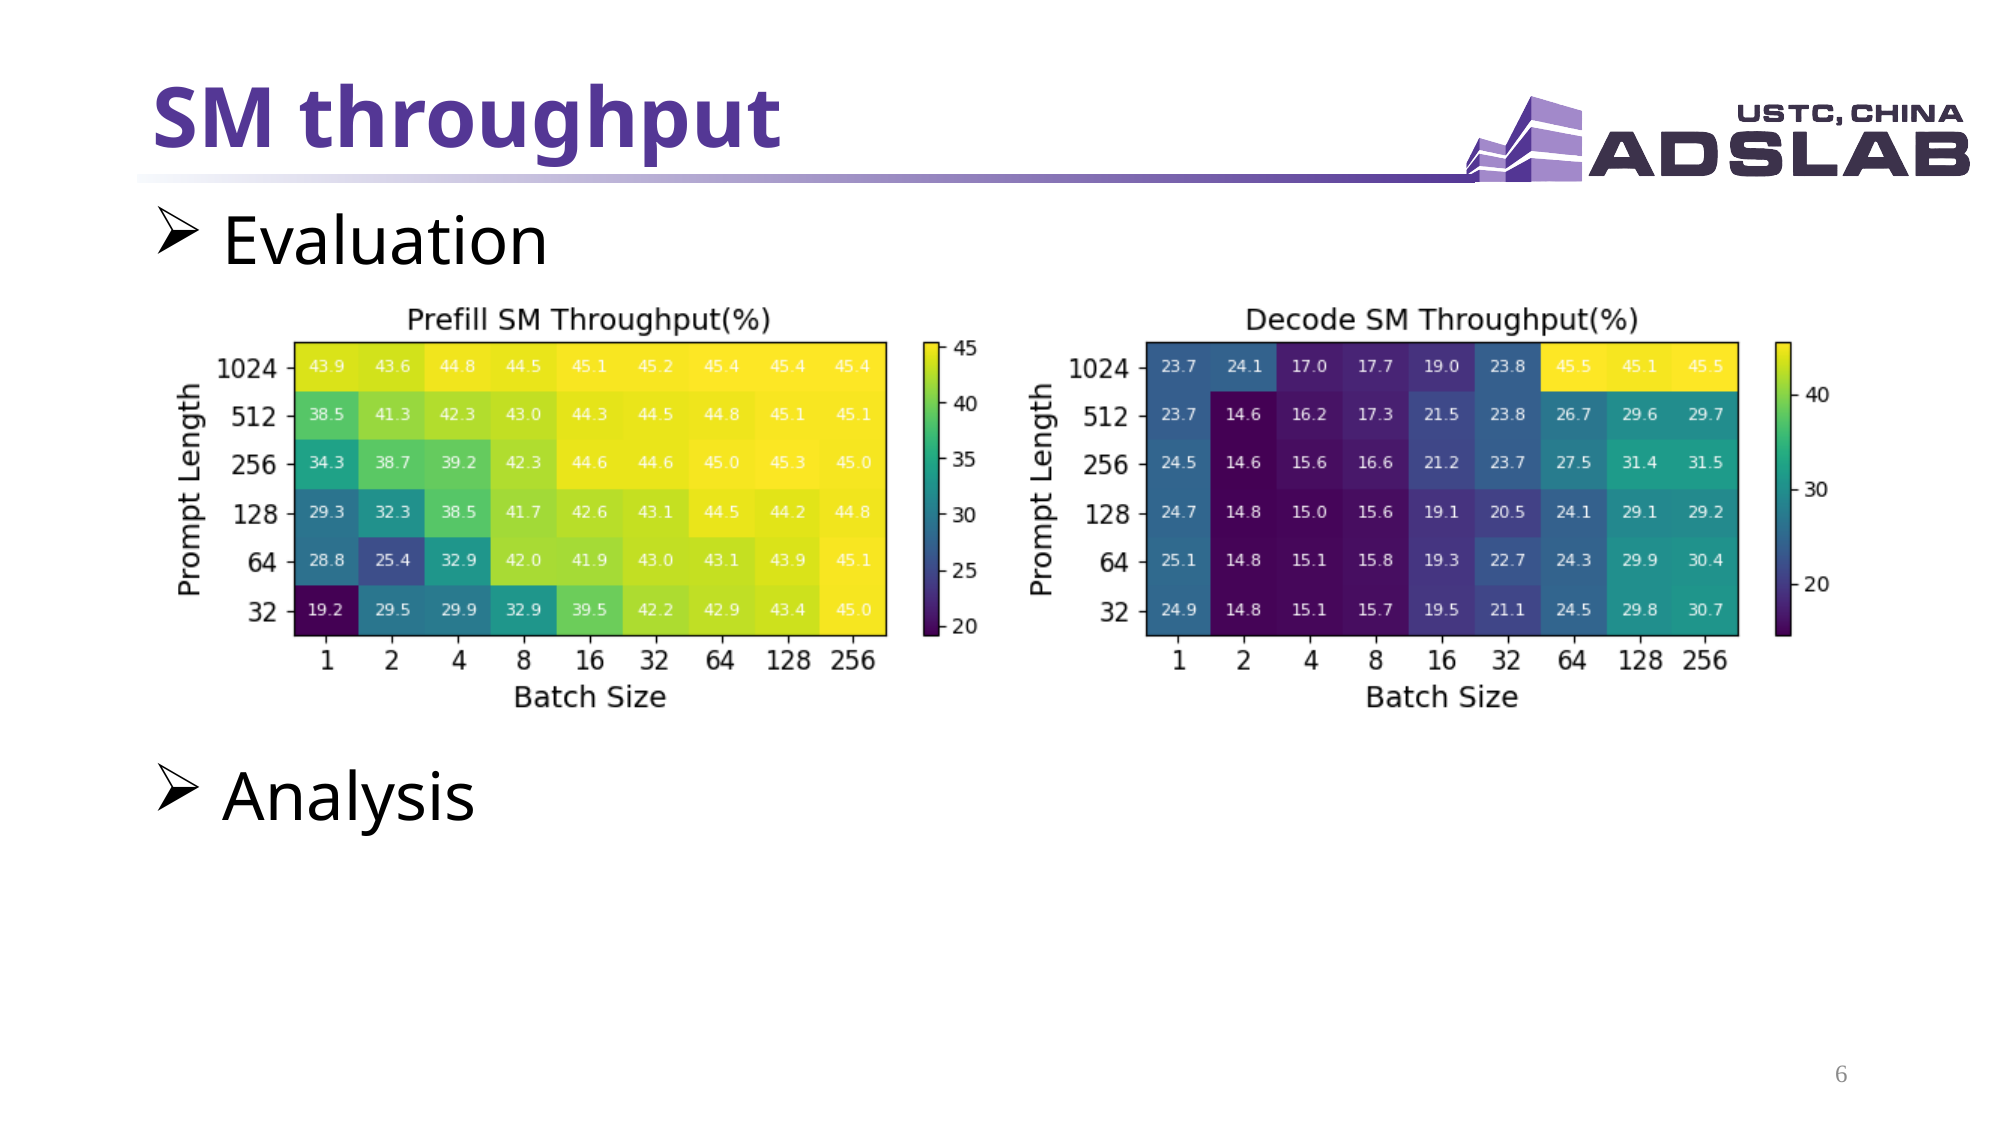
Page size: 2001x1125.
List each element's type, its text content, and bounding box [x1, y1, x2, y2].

picture [156, 285, 1909, 736]
picture [1470, 93, 1976, 183]
title SM throughput [137, 63, 1863, 177]
list Evaluation Analysis [137, 199, 1863, 1014]
